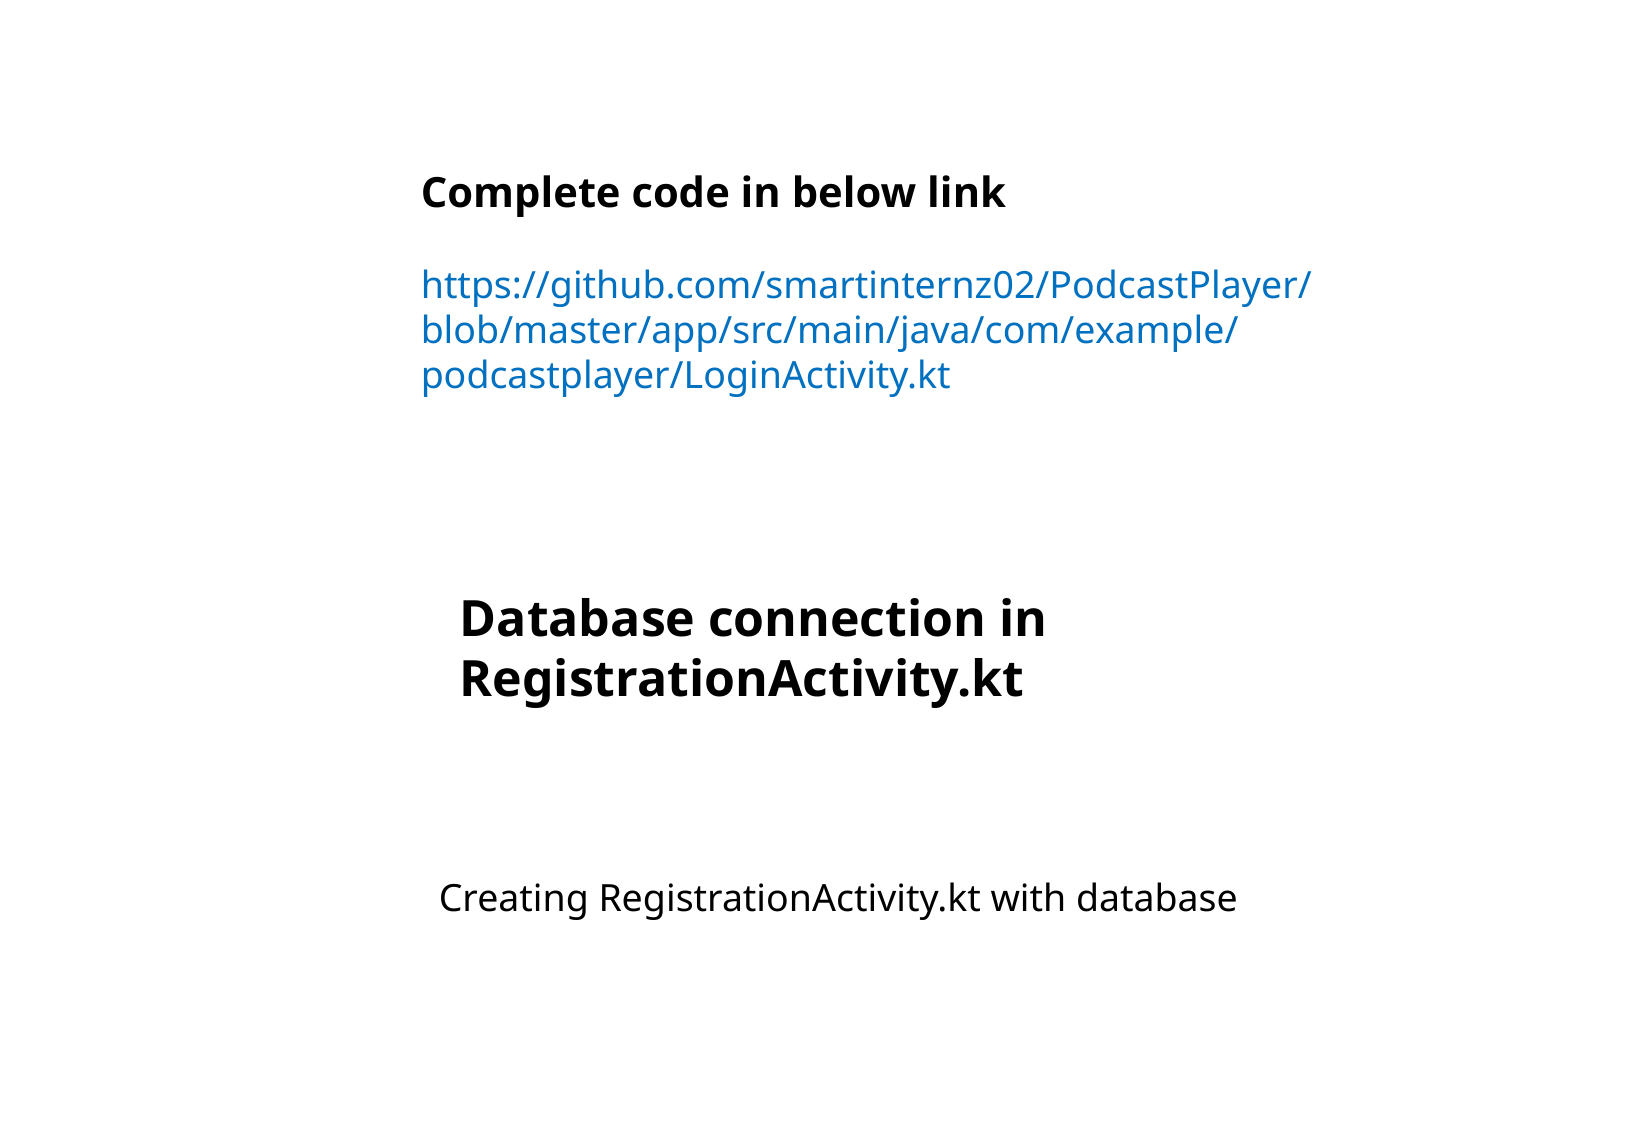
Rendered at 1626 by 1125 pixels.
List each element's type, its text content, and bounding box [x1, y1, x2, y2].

text_box Database connection in RegistrationActivity.kt [445, 578, 1313, 864]
text_box Complete code in below link https://github.com/smartinternz02/PodcastPlayer/blob/master/app/src/main/java/com/example/podcastplayer/LoginActivity.kt [406, 158, 1406, 539]
text_box Creating RegistrationActivity.kt with database [423, 866, 1254, 927]
